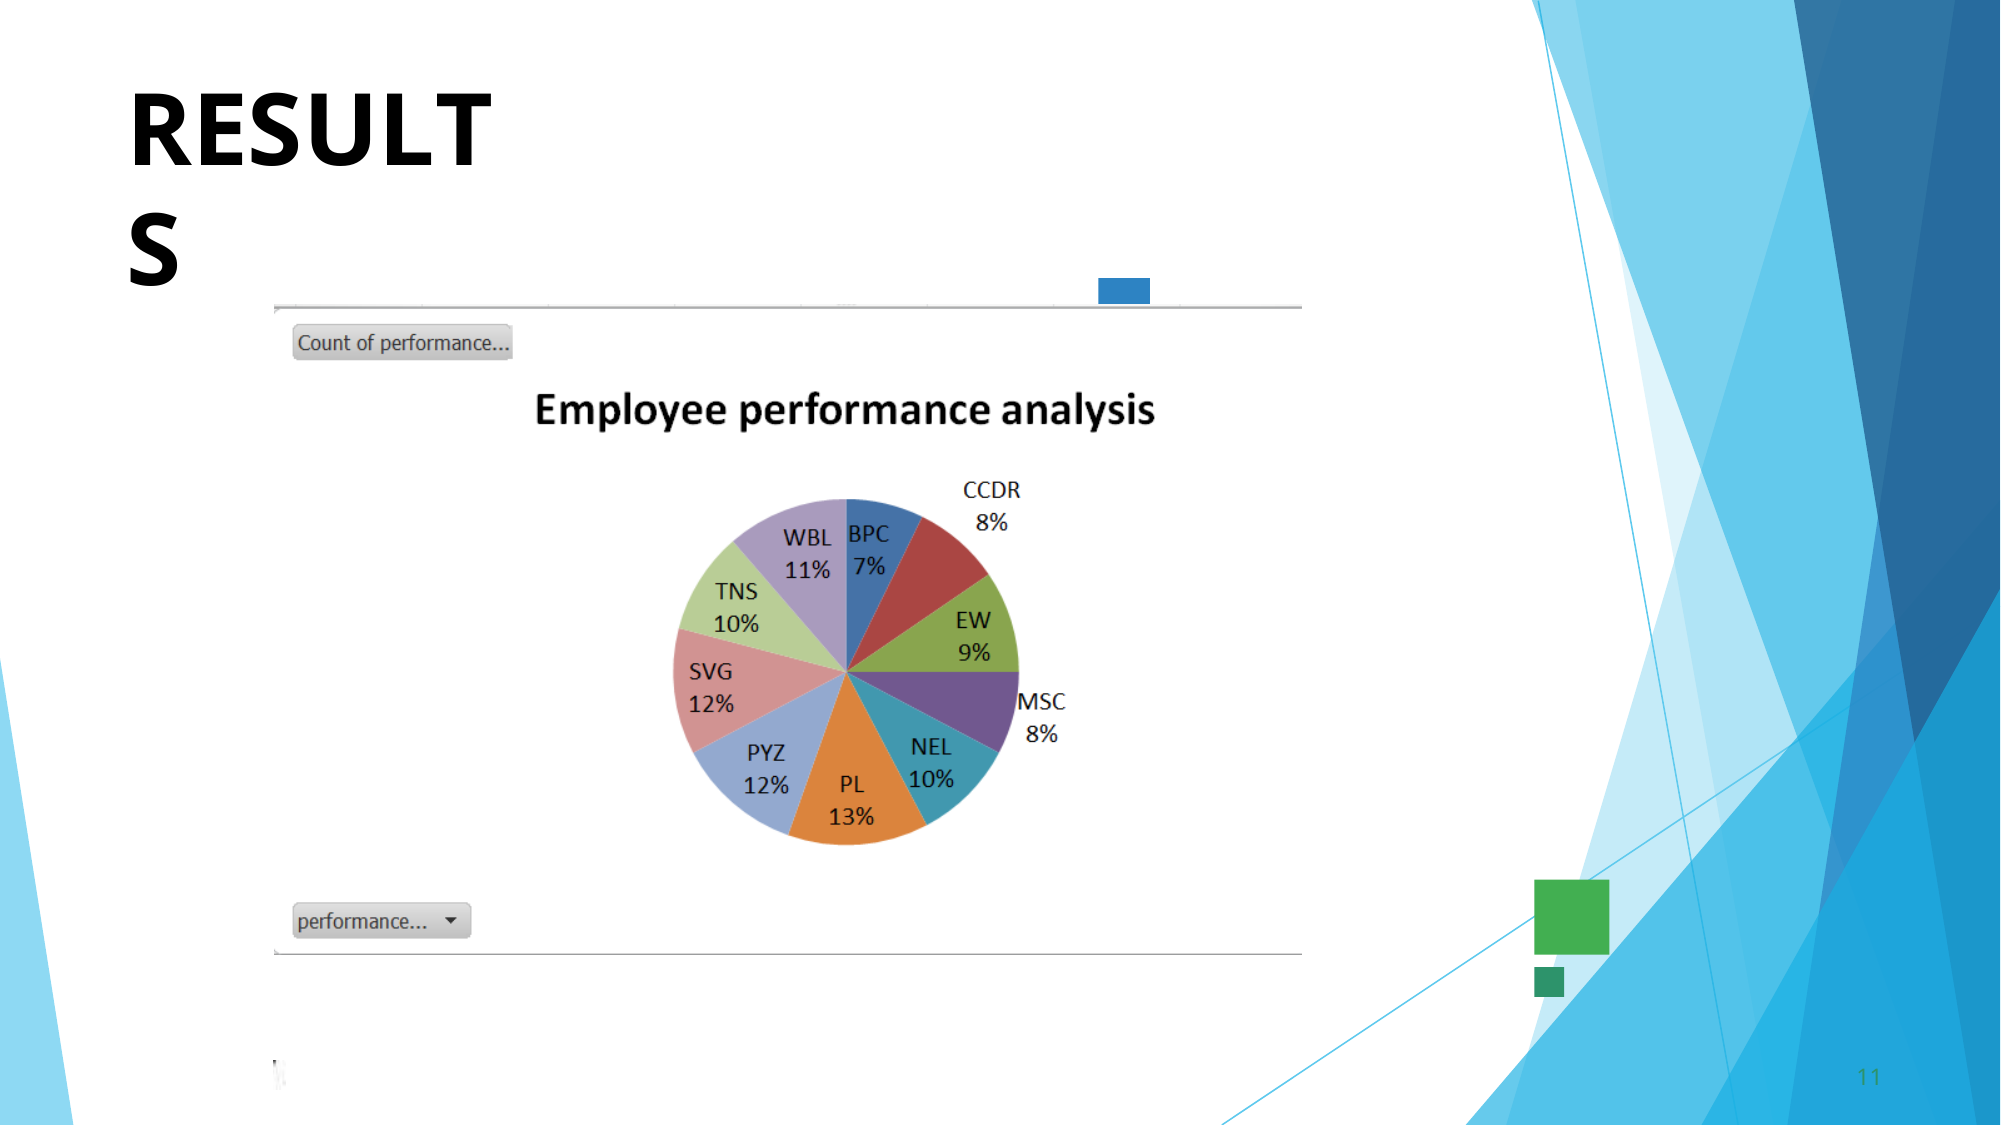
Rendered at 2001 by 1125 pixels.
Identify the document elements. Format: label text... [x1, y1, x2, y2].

title RESULTS [123, 63, 524, 306]
text_box [1534, 967, 1565, 997]
picture [273, 1060, 287, 1091]
text_box [1534, 879, 1610, 955]
text_box [1849, 1061, 1888, 1095]
picture [274, 304, 1303, 955]
text_box [1098, 278, 1150, 302]
